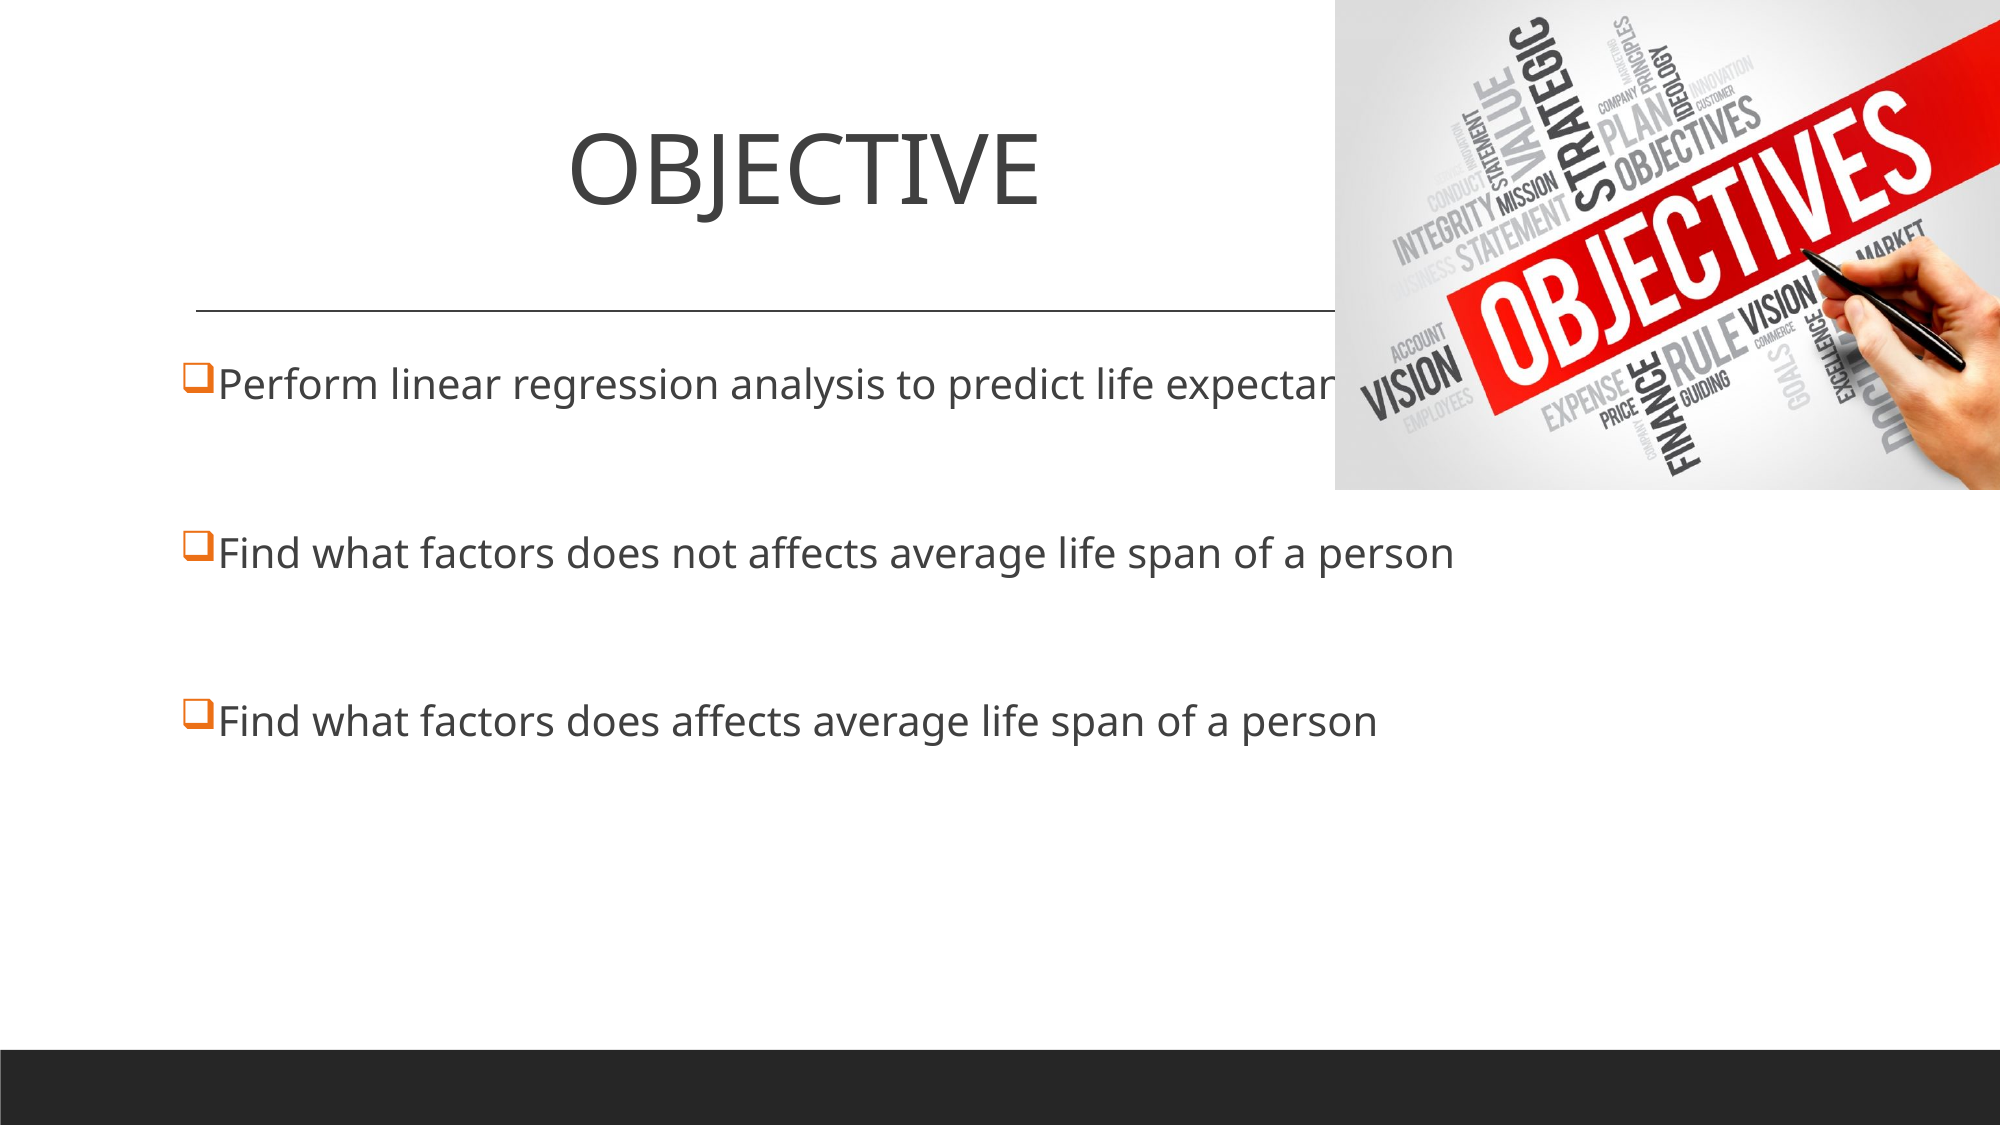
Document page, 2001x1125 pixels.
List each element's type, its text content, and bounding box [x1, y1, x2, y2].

title OBJECTIVE [551, 43, 1332, 233]
list Perform linear regression analysis to predict life expectancy Find what factors does not affects average life span of a person Find what factors does affects average life span of a person [180, 345, 1618, 922]
picture [1335, 0, 2000, 491]
